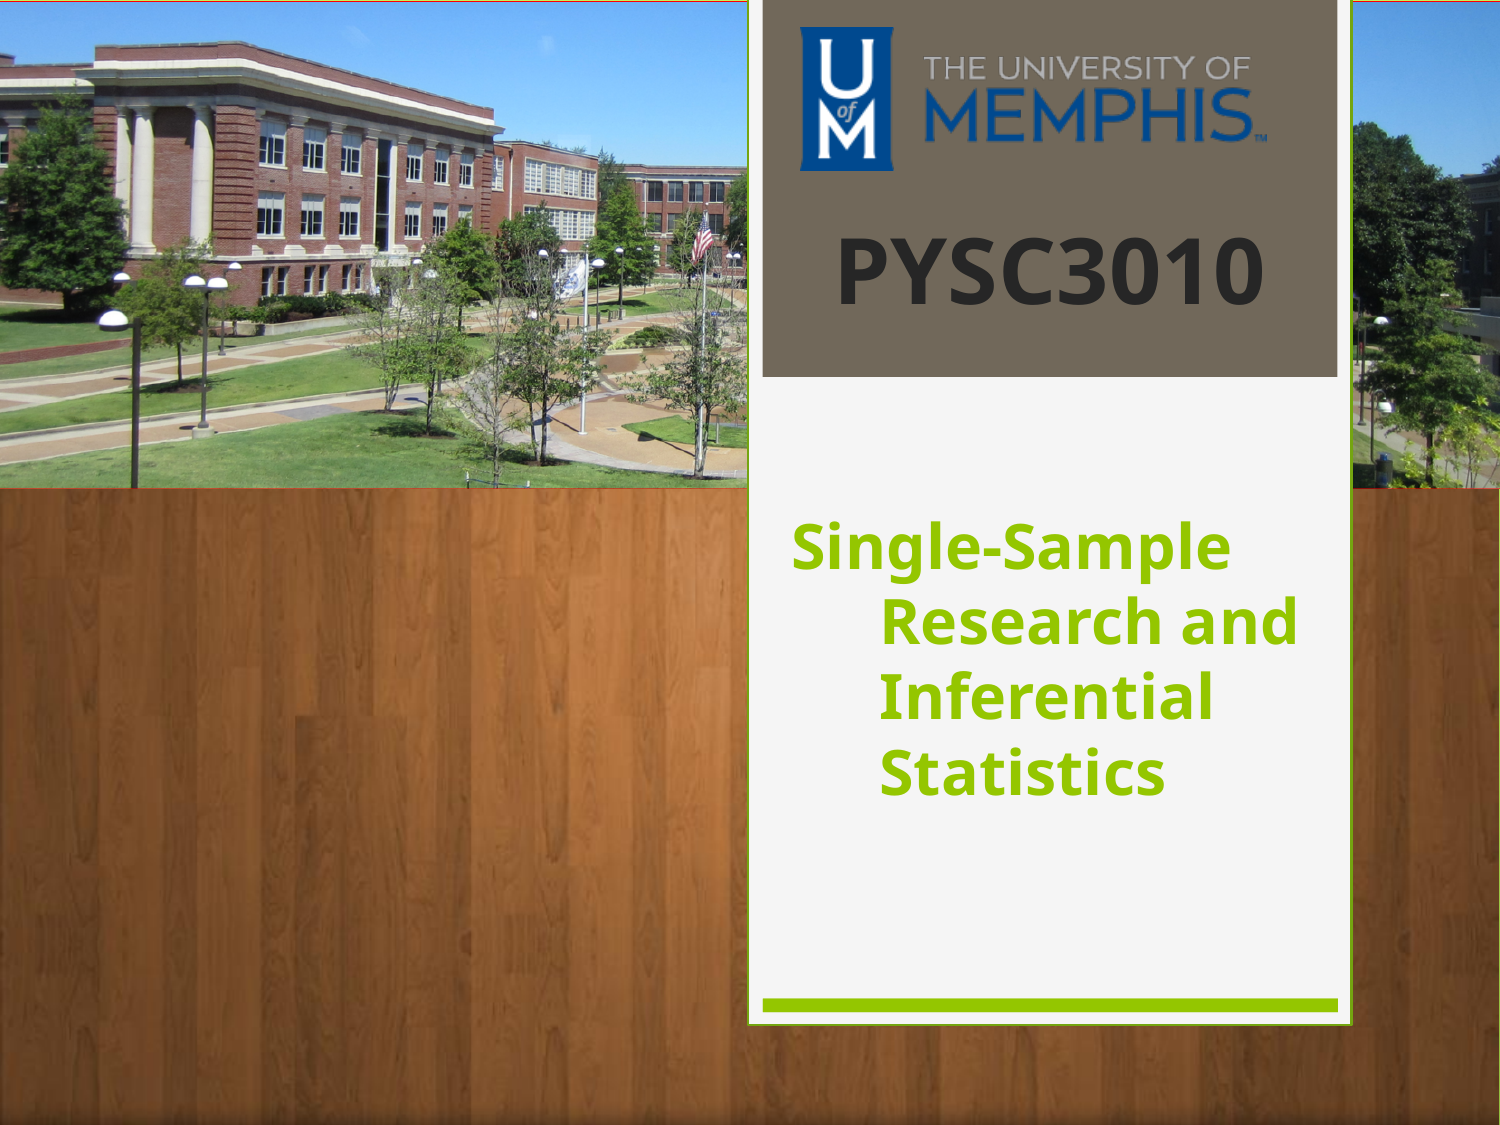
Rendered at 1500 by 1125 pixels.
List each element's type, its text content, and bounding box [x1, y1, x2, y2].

picture [800, 27, 1267, 171]
title Single-Sample Research and Inferential Statistics [776, 444, 1320, 816]
picture [0, 1, 1500, 1125]
